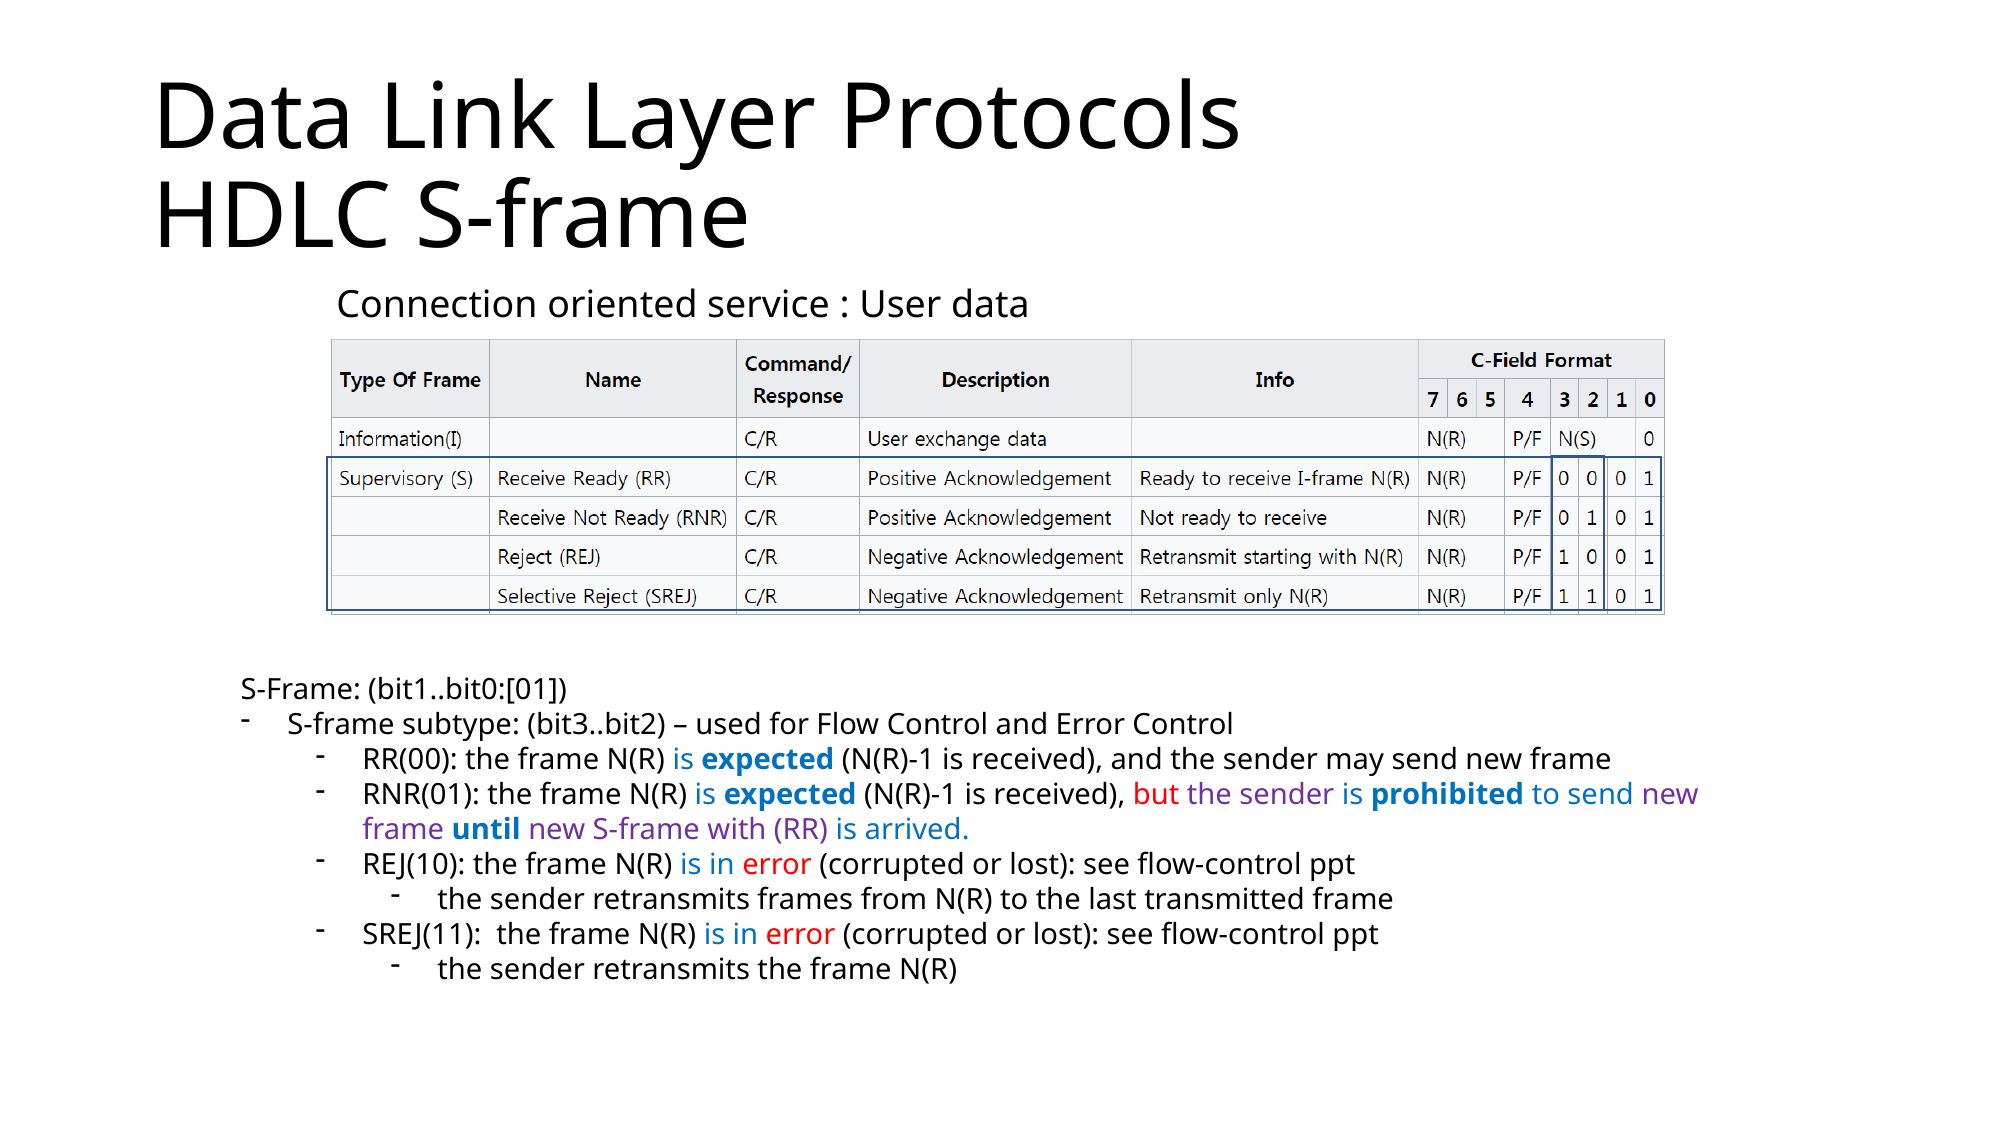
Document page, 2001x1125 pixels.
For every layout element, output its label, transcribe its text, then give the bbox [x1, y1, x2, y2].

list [324, 335, 1675, 621]
text_box Connection oriented service : User data [321, 272, 1046, 333]
text_box S-Frame: (bit1..bit0:[01]) S-frame subtype: (bit3..bit2) – used for Flow Control and Error Control RR(00): the frame N(R) is expected (N(R)-1 is received), and the sender may send new frame RNR(01): the frame N(R) is expected (N(R)-1 is received), but the sender is prohibited to send new frame until new S-frame with (RR) is arrived. REJ(10): the frame N(R) is in error (corrupted or lost): see flow-control ppt the sender retransmits frames from N(R) to the last transmitted frame SREJ(11): the frame N(R) is in error (corrupted or lost): see flow-control ppt the sender retransmits the frame N(R) [225, 663, 1757, 993]
title Data Link Layer Protocols HDLC S-frame [137, 59, 1863, 278]
